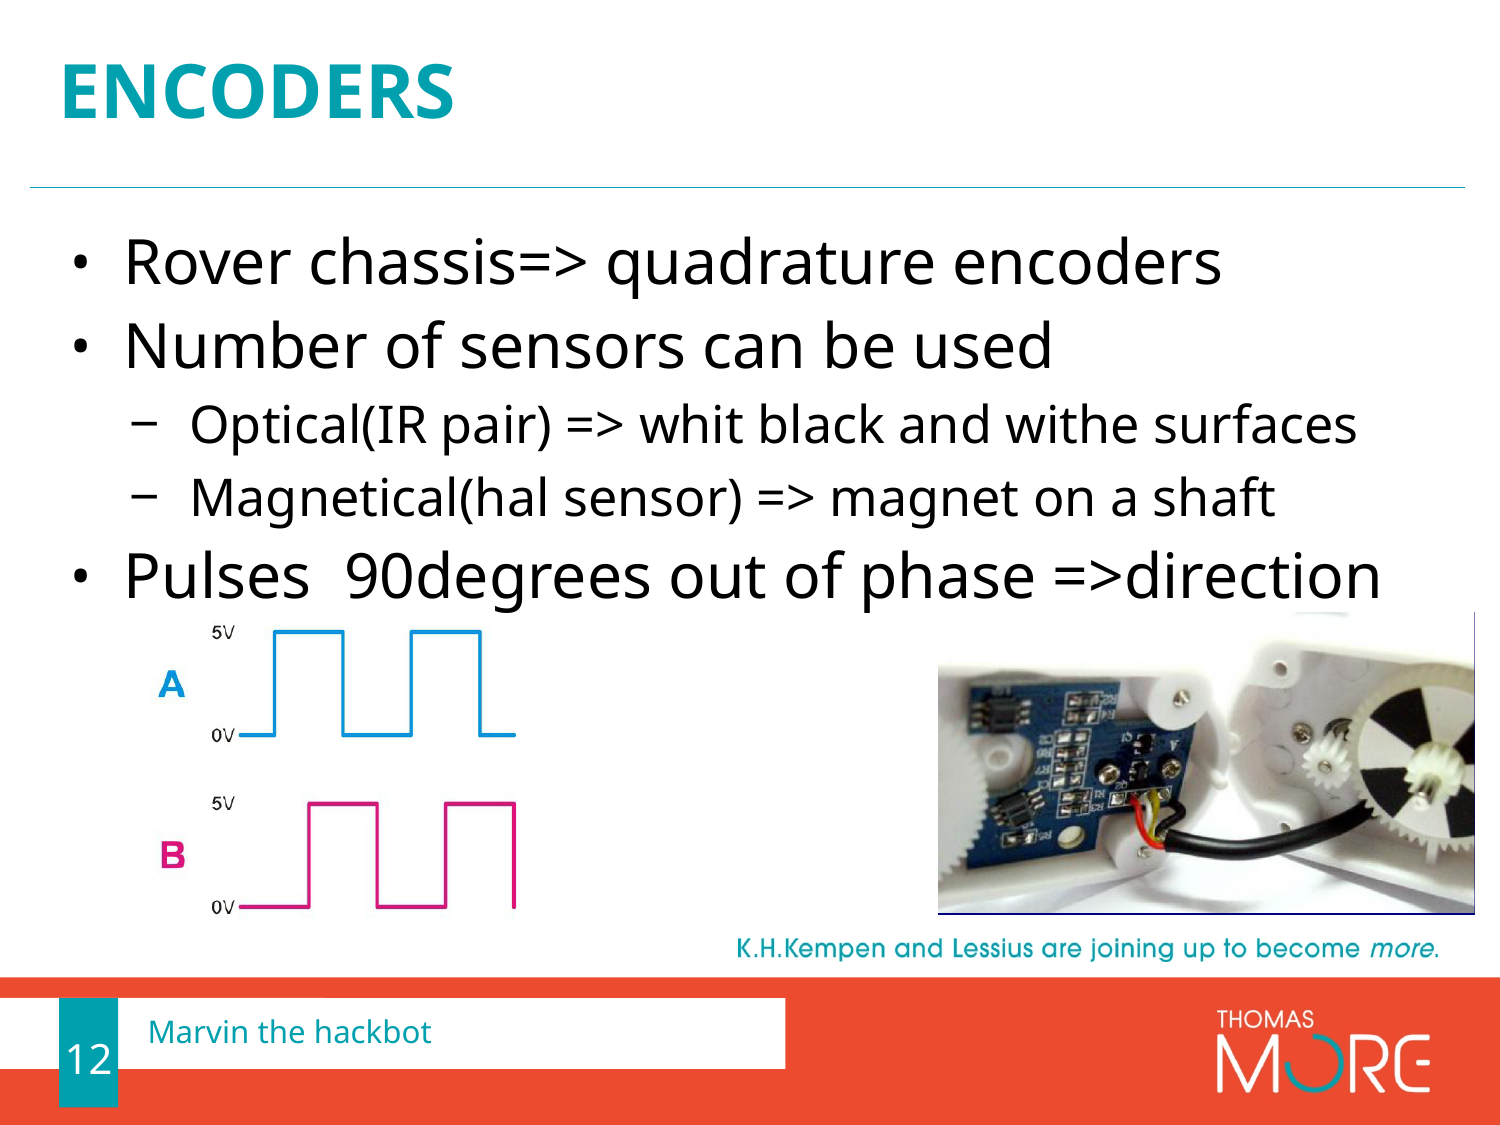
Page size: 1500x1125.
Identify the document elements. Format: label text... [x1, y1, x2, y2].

picture [938, 612, 1476, 918]
picture [1187, 980, 1459, 1122]
title Encoders [0, 0, 1500, 188]
picture [74, 619, 693, 936]
footer Marvin the hackbot [123, 998, 786, 1069]
slide_number 12 [59, 998, 119, 1108]
list Rover chassis=> quadrature encoders Number of sensors can be used Optical(IR pair) => whit black and withe surfaces Magnetical(hal sensor) => magnet on a shaft Pulses 90degrees out of phase =>direction [0, 188, 1500, 916]
picture [738, 938, 1438, 962]
